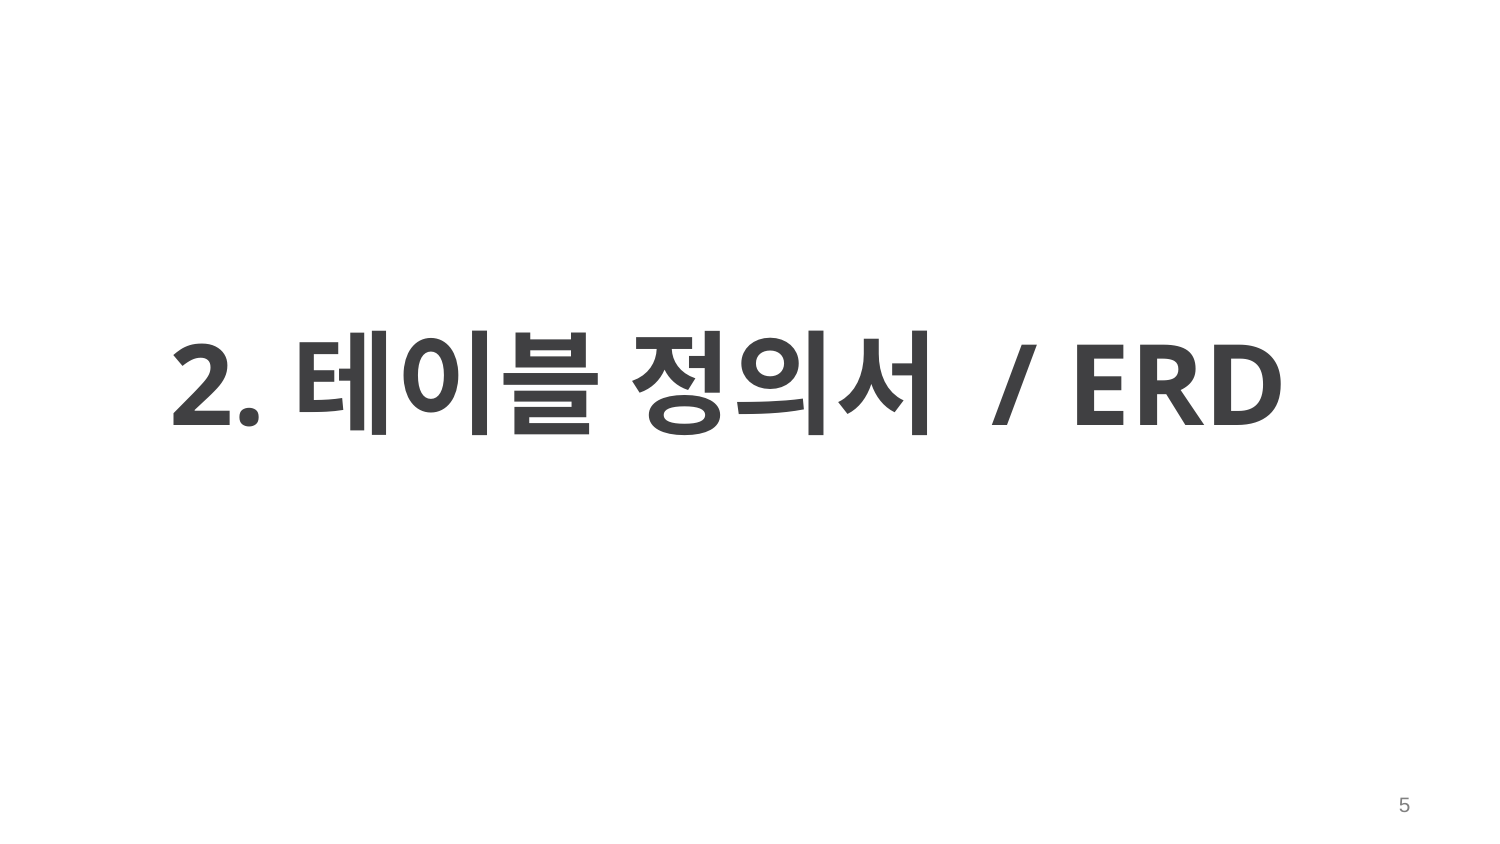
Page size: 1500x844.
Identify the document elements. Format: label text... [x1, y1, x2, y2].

text_box 2.테이블 정의서 / ERD [154, 311, 1348, 451]
slide_number 7 [1074, 782, 1426, 828]
